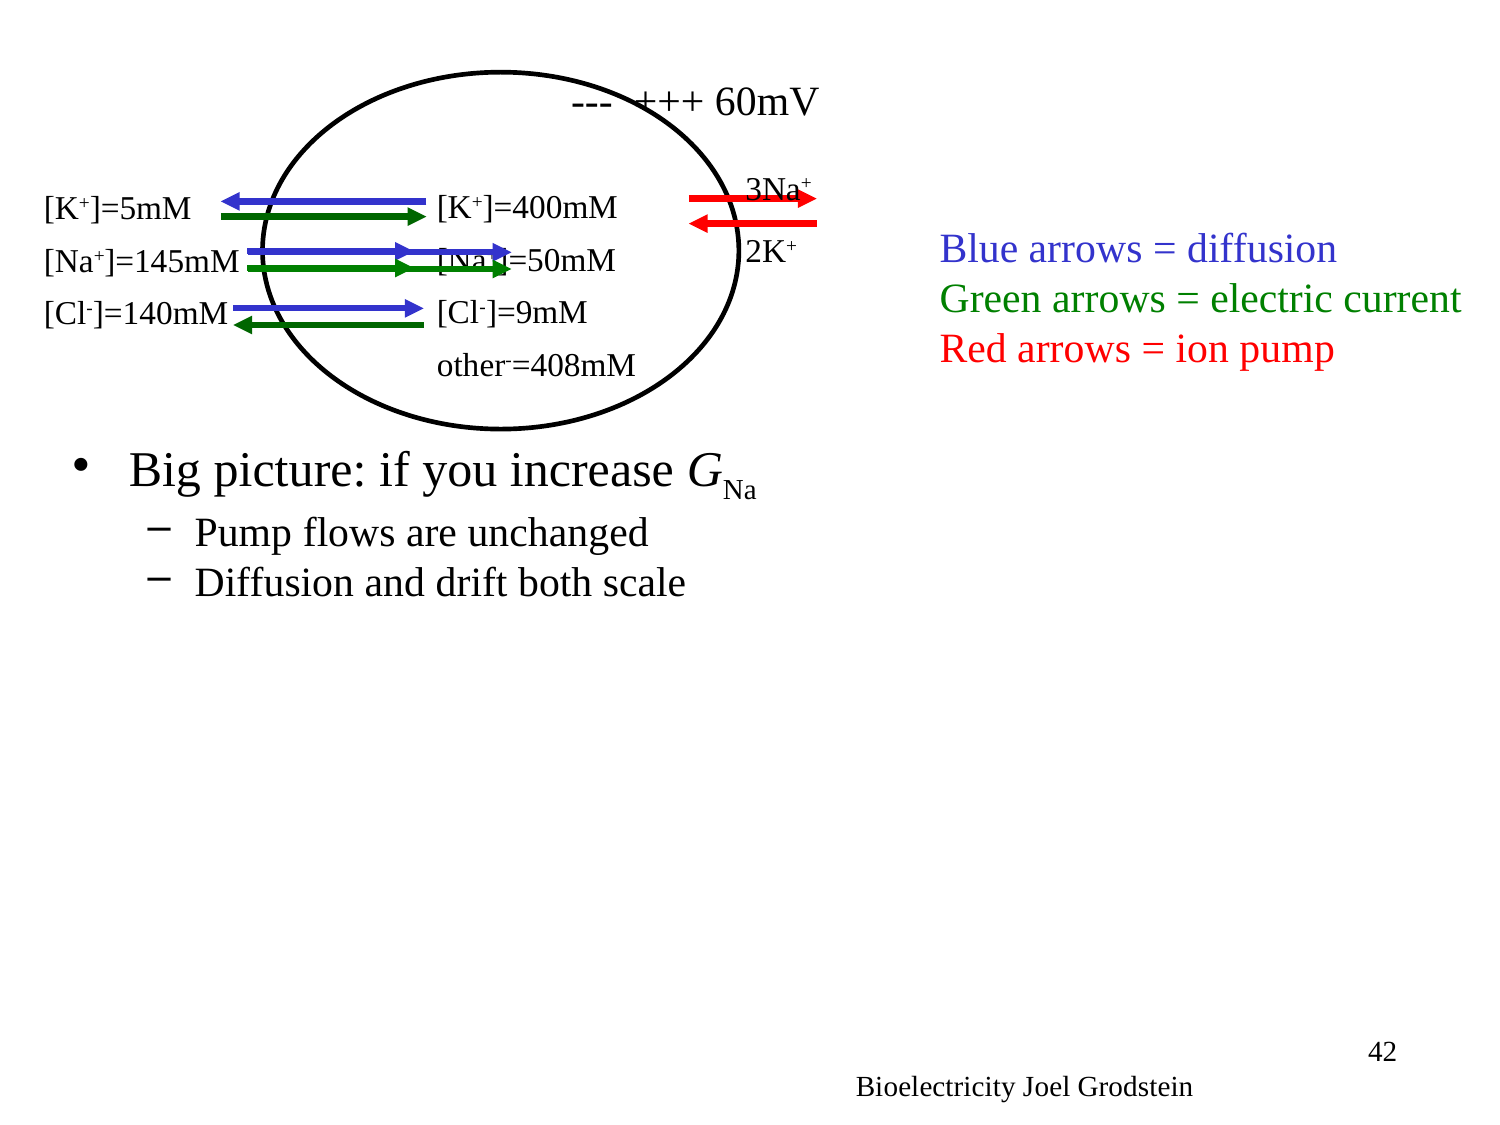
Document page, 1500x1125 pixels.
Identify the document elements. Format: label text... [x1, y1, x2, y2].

text_box [287, 333, 652, 432]
text_box [K+]=400mM [Na+]=50mM [Cl-]=9mM other-=408mM [422, 178, 655, 391]
footer Bioelectricity Joel Grodstein [787, 1059, 1263, 1111]
text_box --- +++ 60mV [571, 73, 820, 124]
list Big picture: if you increase GNa Pump flows are unchanged Diffusion and drift both scale [57, 429, 909, 695]
text_box 3Na+ 2K+ [730, 151, 837, 277]
text_box [K+]=5mM [Na+]=145mM [Cl-]=140mM [29, 179, 276, 339]
text_box Blue arrows = diffusion Green arrows = electric current Red arrows = ion pump [924, 213, 1484, 379]
text_box [276, 70, 739, 390]
